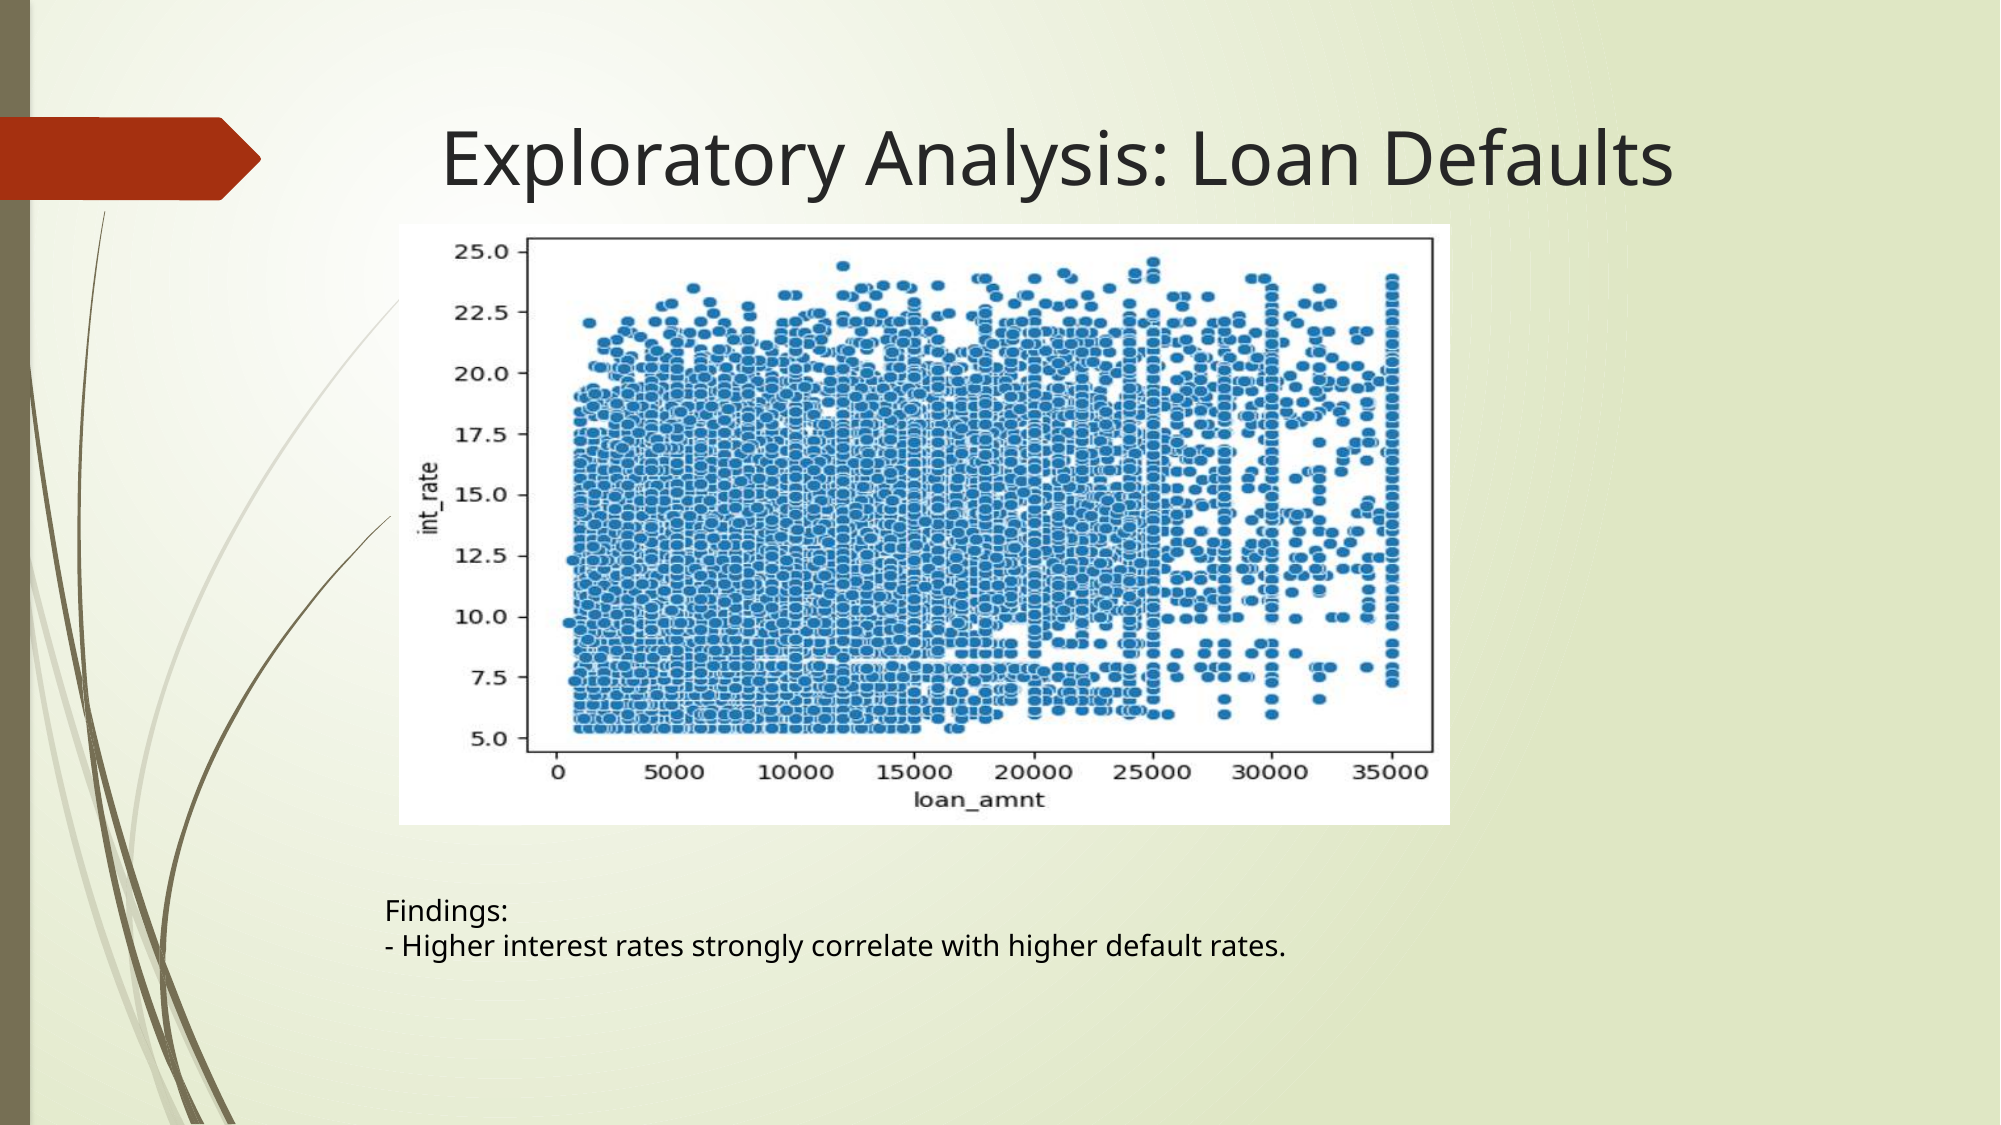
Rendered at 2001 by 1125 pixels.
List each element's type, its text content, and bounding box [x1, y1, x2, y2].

text_box Findings: - Higher interest rates strongly correlate with higher default rates. [369, 839, 1570, 970]
title Exploratory Analysis: Loan Defaults [425, 102, 1888, 313]
picture [399, 224, 1451, 826]
